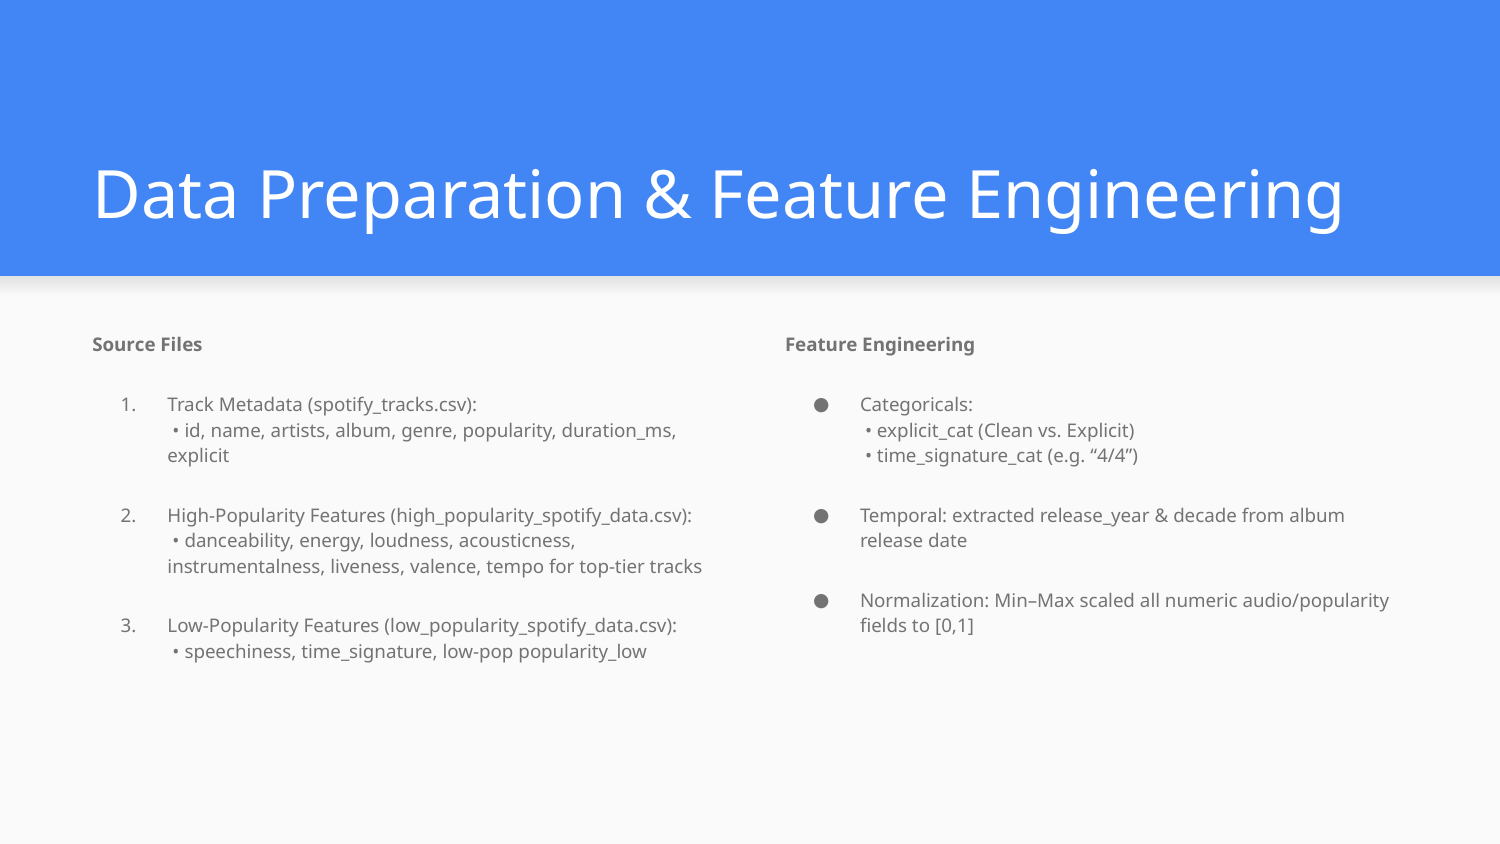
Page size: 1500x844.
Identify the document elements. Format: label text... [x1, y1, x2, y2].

list Feature Engineering Categoricals: • explicit_cat (Clean vs. Explicit) • time_signature_cat (e.g. “4/4”) Temporal: extracted release_year & decade from album release date Normalization: Min–Max scaled all numeric audio/popularity fields to [0,1] [770, 314, 1427, 760]
title Data Preparation & Feature Engineering [77, 121, 1427, 248]
list Source Files Track Metadata (spotify_tracks.csv): • id, name, artists, album, genre, popularity, duration_ms, explicit High-Popularity Features (high_popularity_spotify_data.csv): • danceability, energy, loudness, acousticness, instrumentalness, liveness, valence, tempo for top-tier tracks Low-Popularity Features (low_popularity_spotify_data.csv): • speechiness, time_signature, low-pop popularity_low [77, 314, 734, 760]
